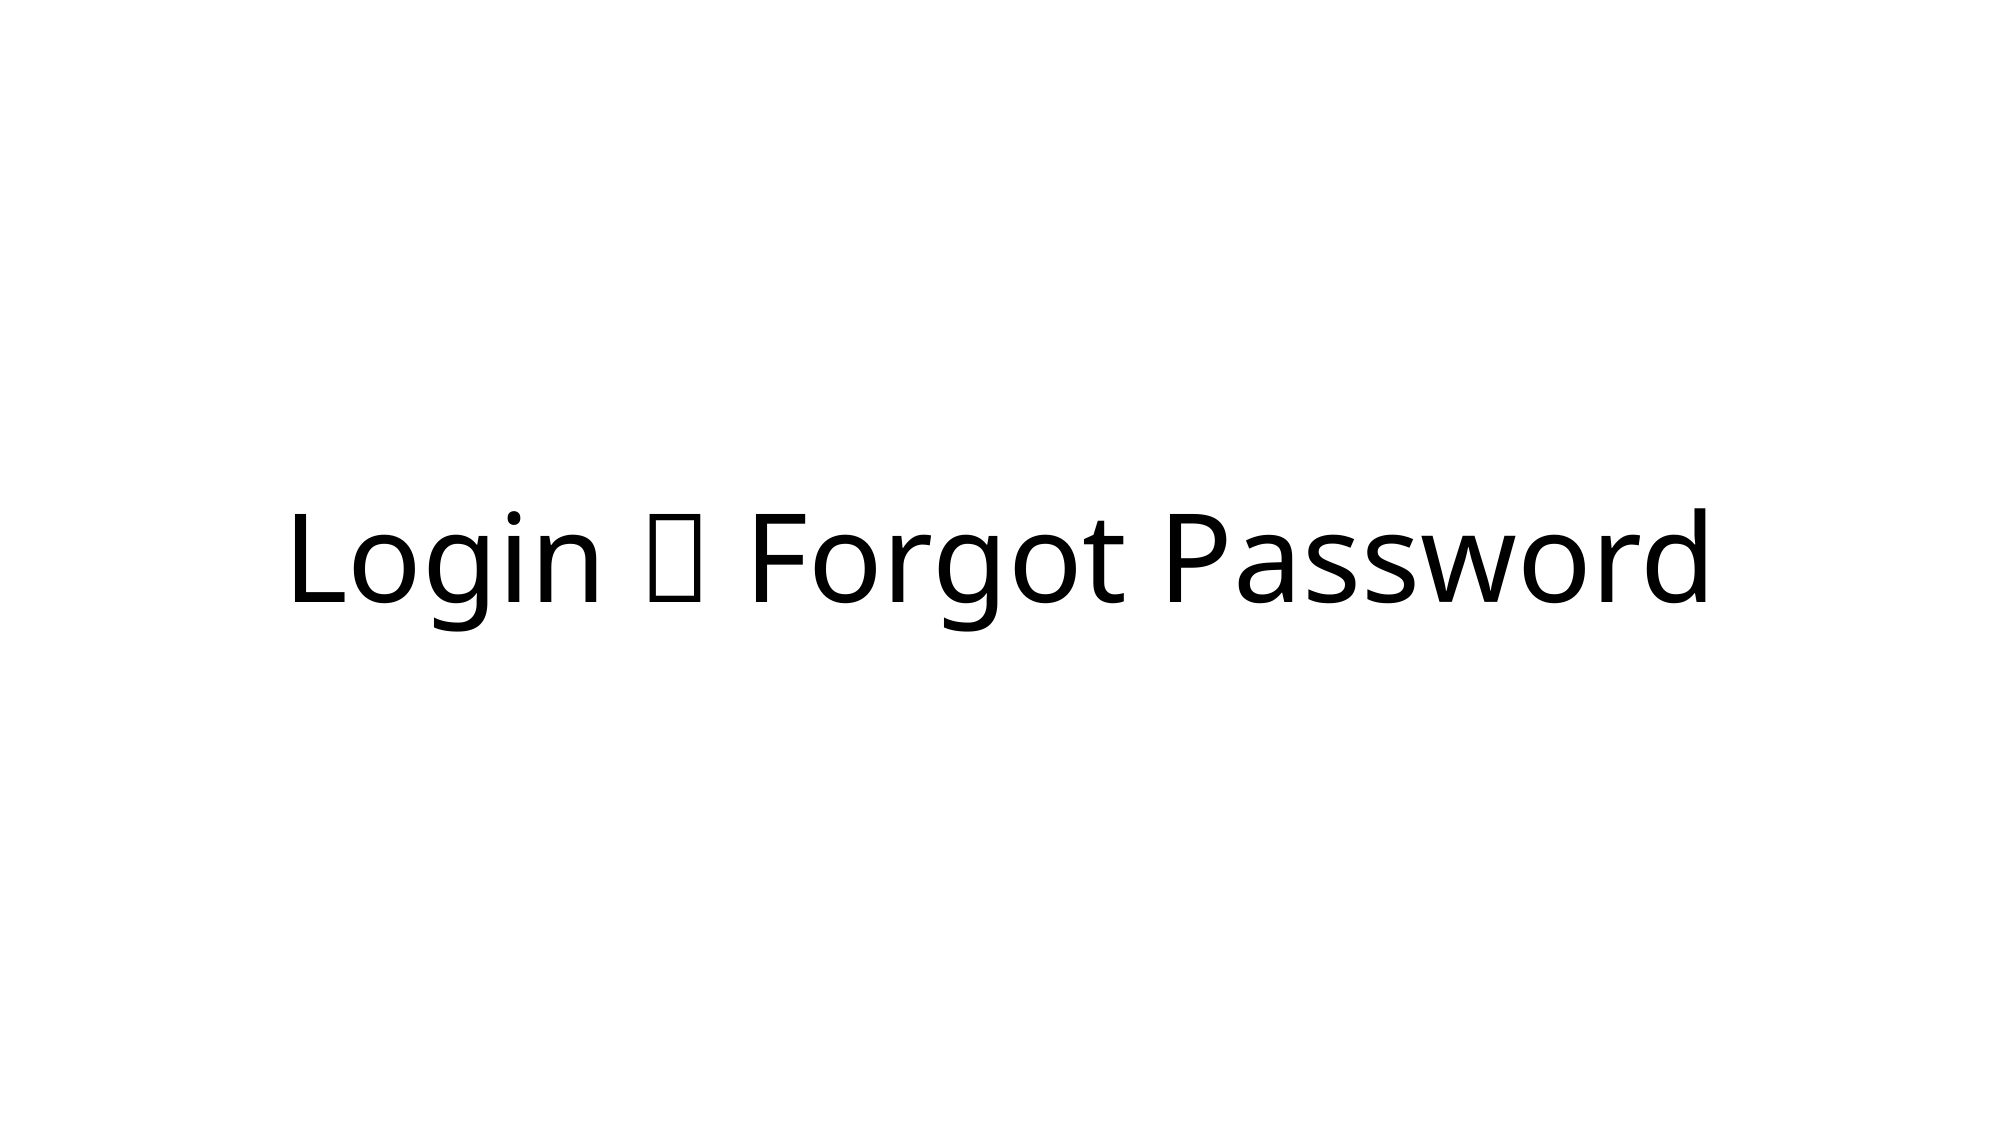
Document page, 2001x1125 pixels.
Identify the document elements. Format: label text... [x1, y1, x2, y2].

title Login  Forgot Password [137, 453, 1863, 672]
